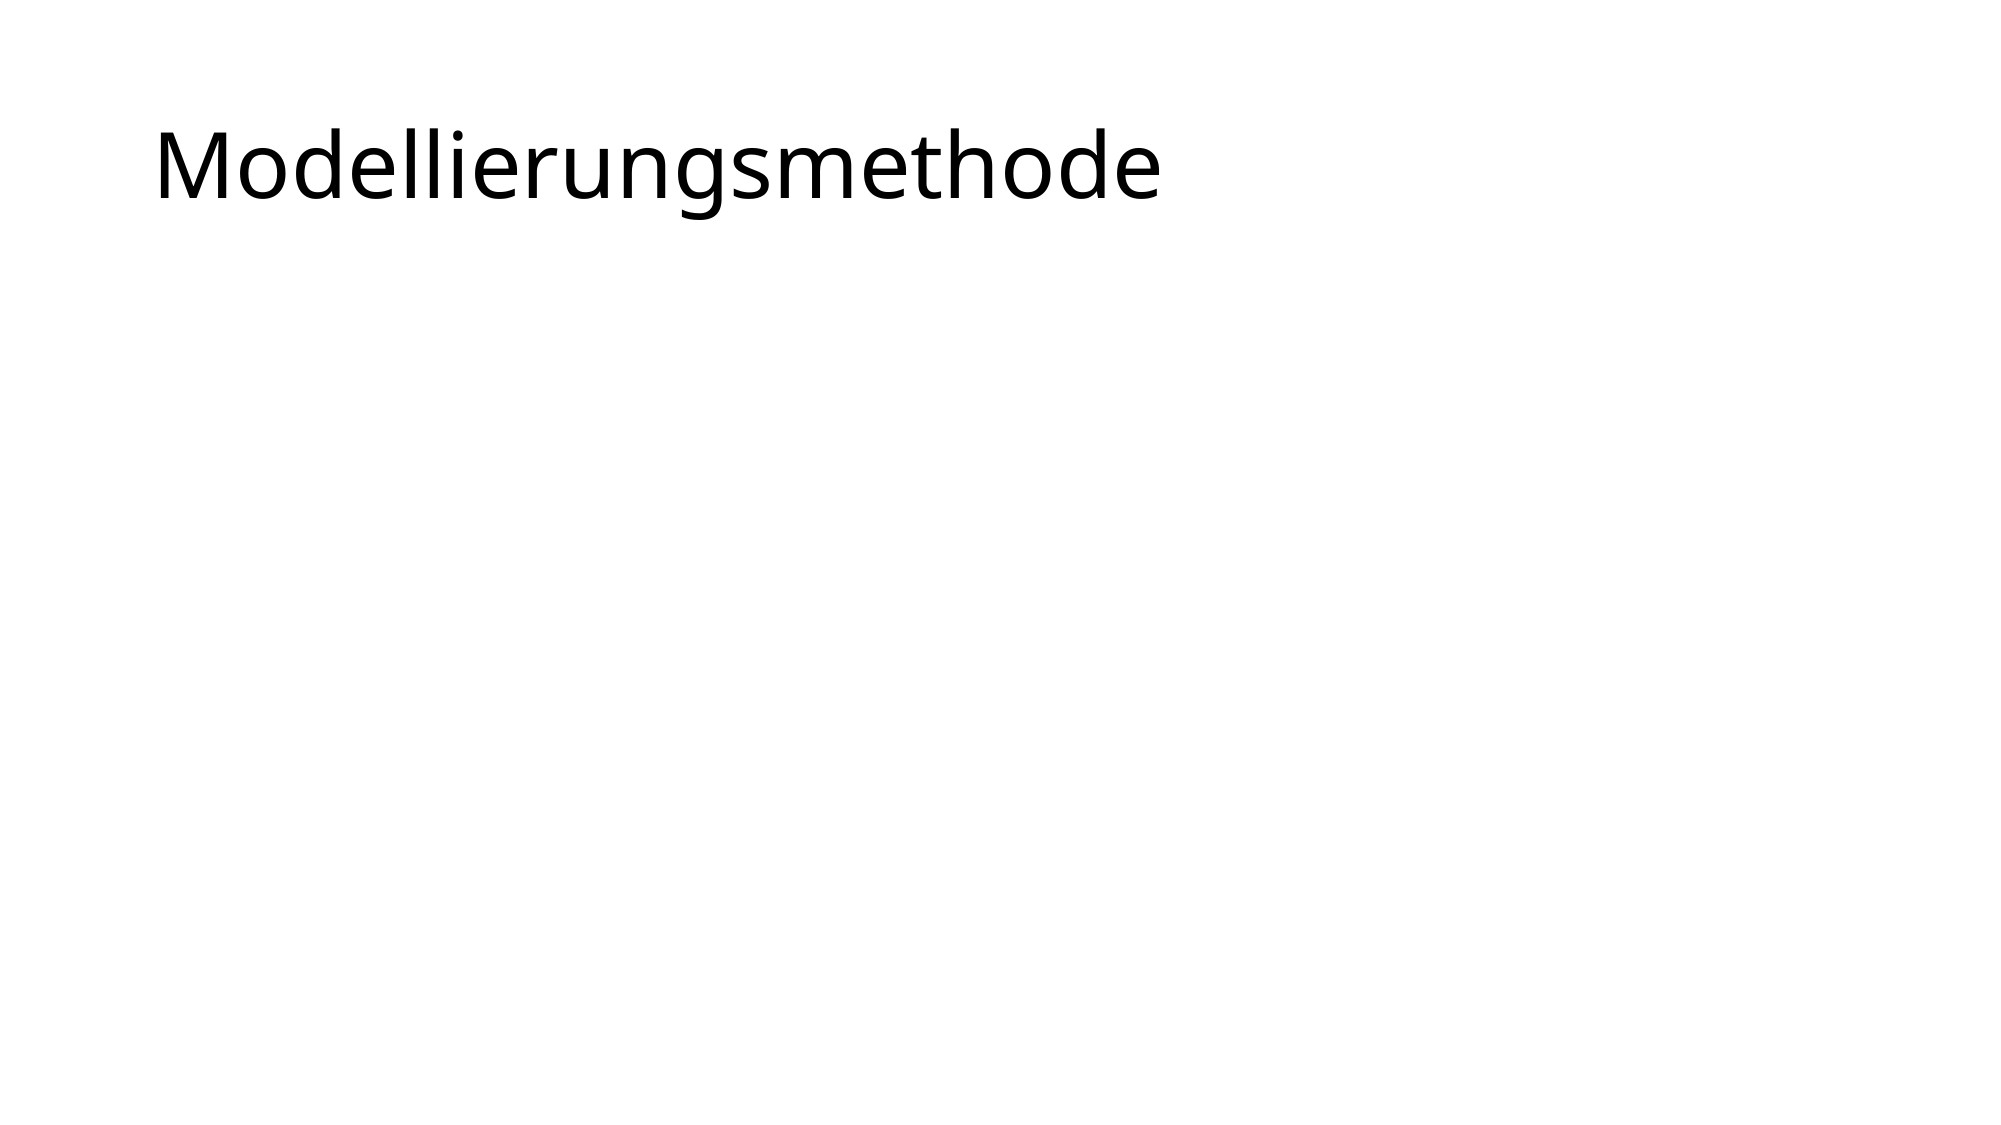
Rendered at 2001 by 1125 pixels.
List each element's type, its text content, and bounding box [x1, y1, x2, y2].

title Modellierungsmethode [137, 59, 1863, 278]
